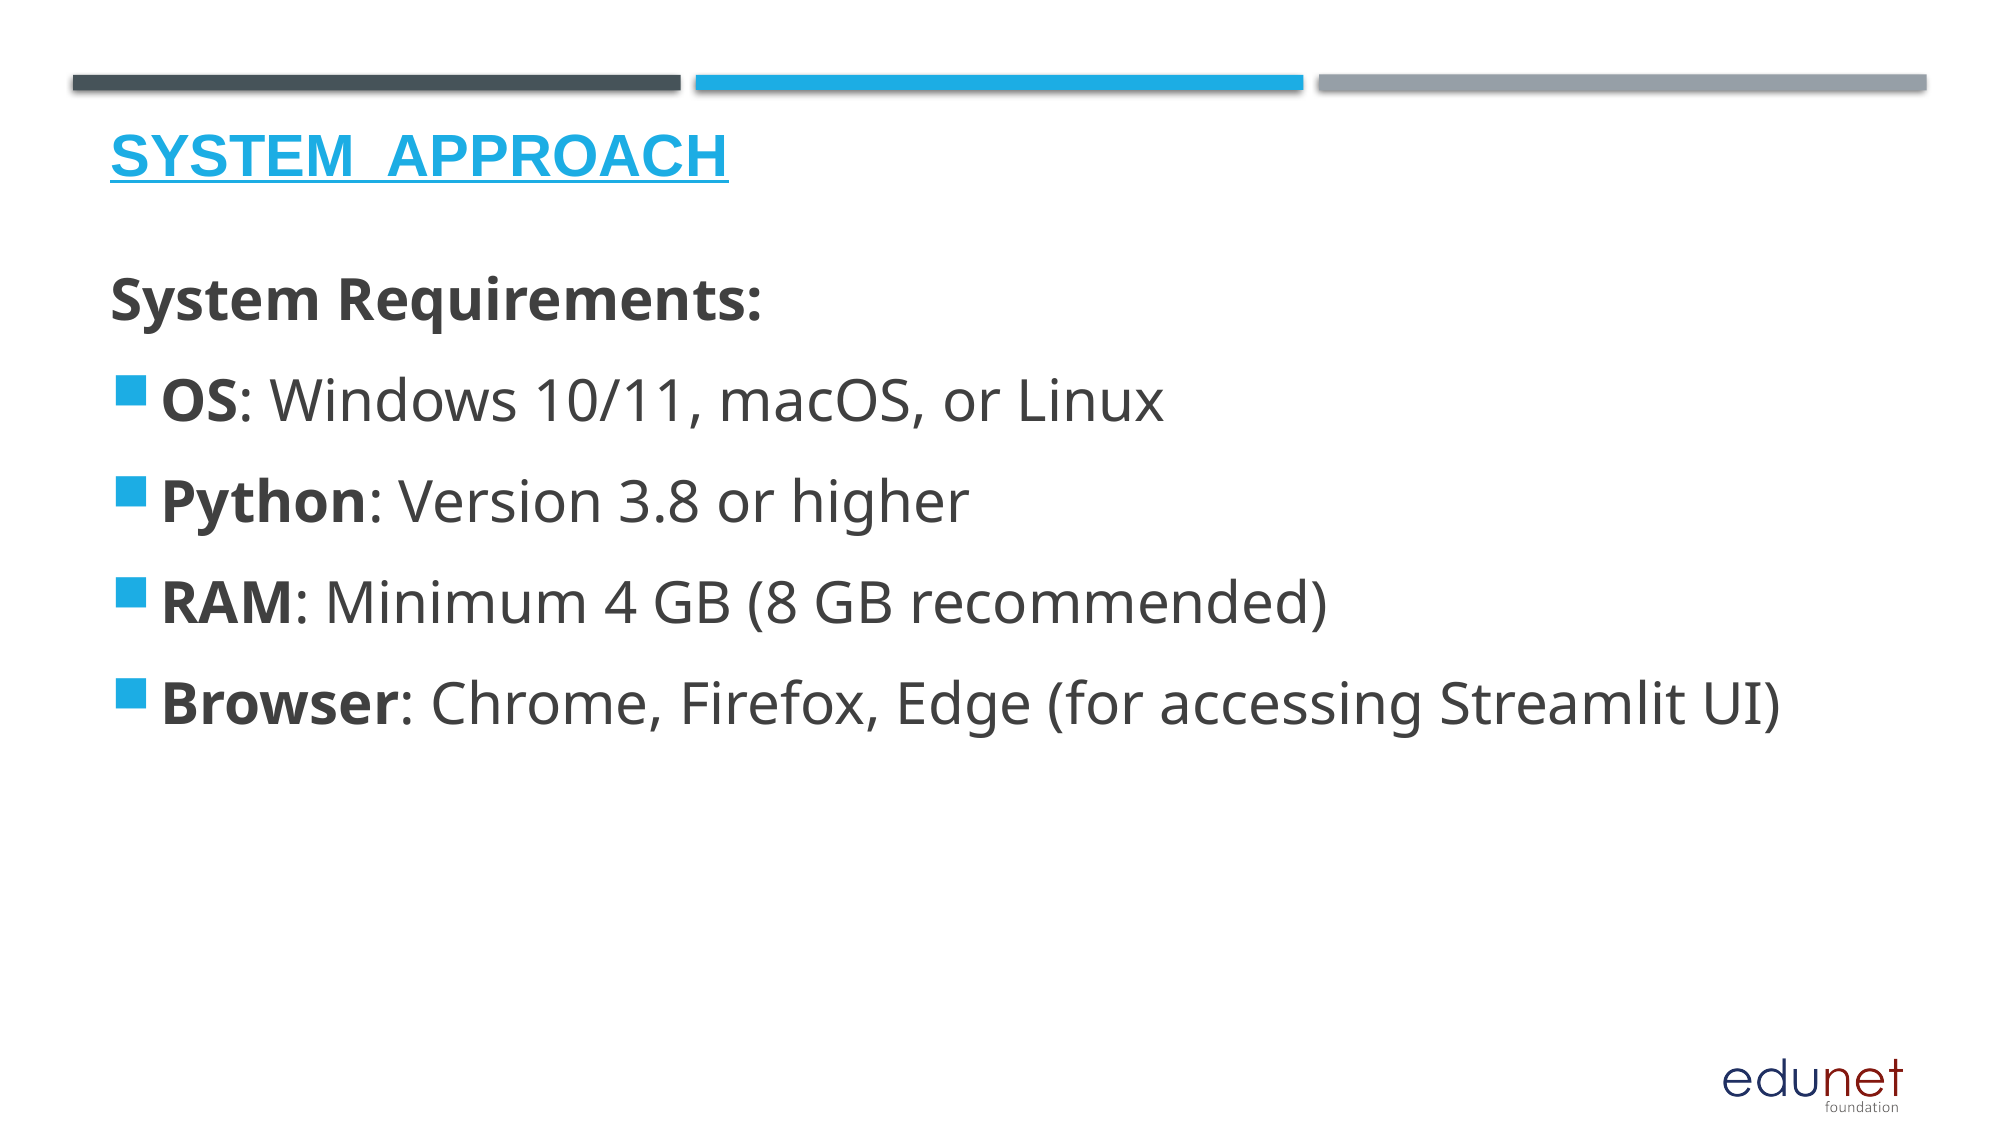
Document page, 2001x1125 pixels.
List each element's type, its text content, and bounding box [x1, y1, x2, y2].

picture [1719, 1056, 1905, 1116]
title System Approach [95, 108, 1905, 196]
list System Requirements: OS: Windows 10/11, macOS, or Linux Python: Version 3.8 or higher RAM: Minimum 4 GB (8 GB recommended) Browser: Chrome, Firefox, Edge (for accessing Streamlit UI) [95, 213, 1905, 981]
